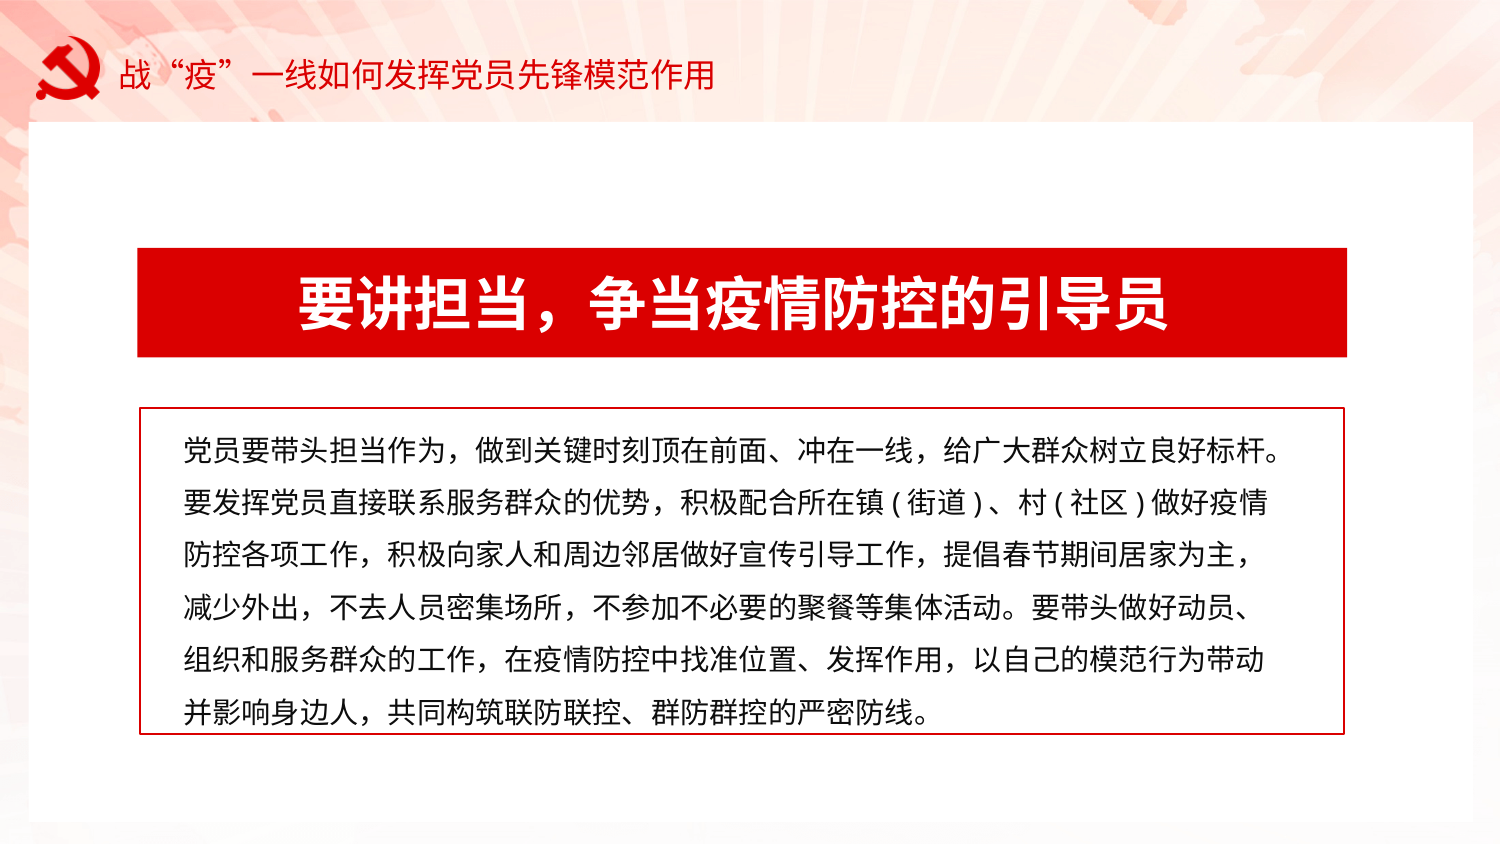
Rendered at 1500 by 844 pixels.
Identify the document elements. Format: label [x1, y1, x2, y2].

text_box [140, 407, 1344, 735]
text_box [137, 247, 1348, 358]
picture [0, 0, 1500, 844]
